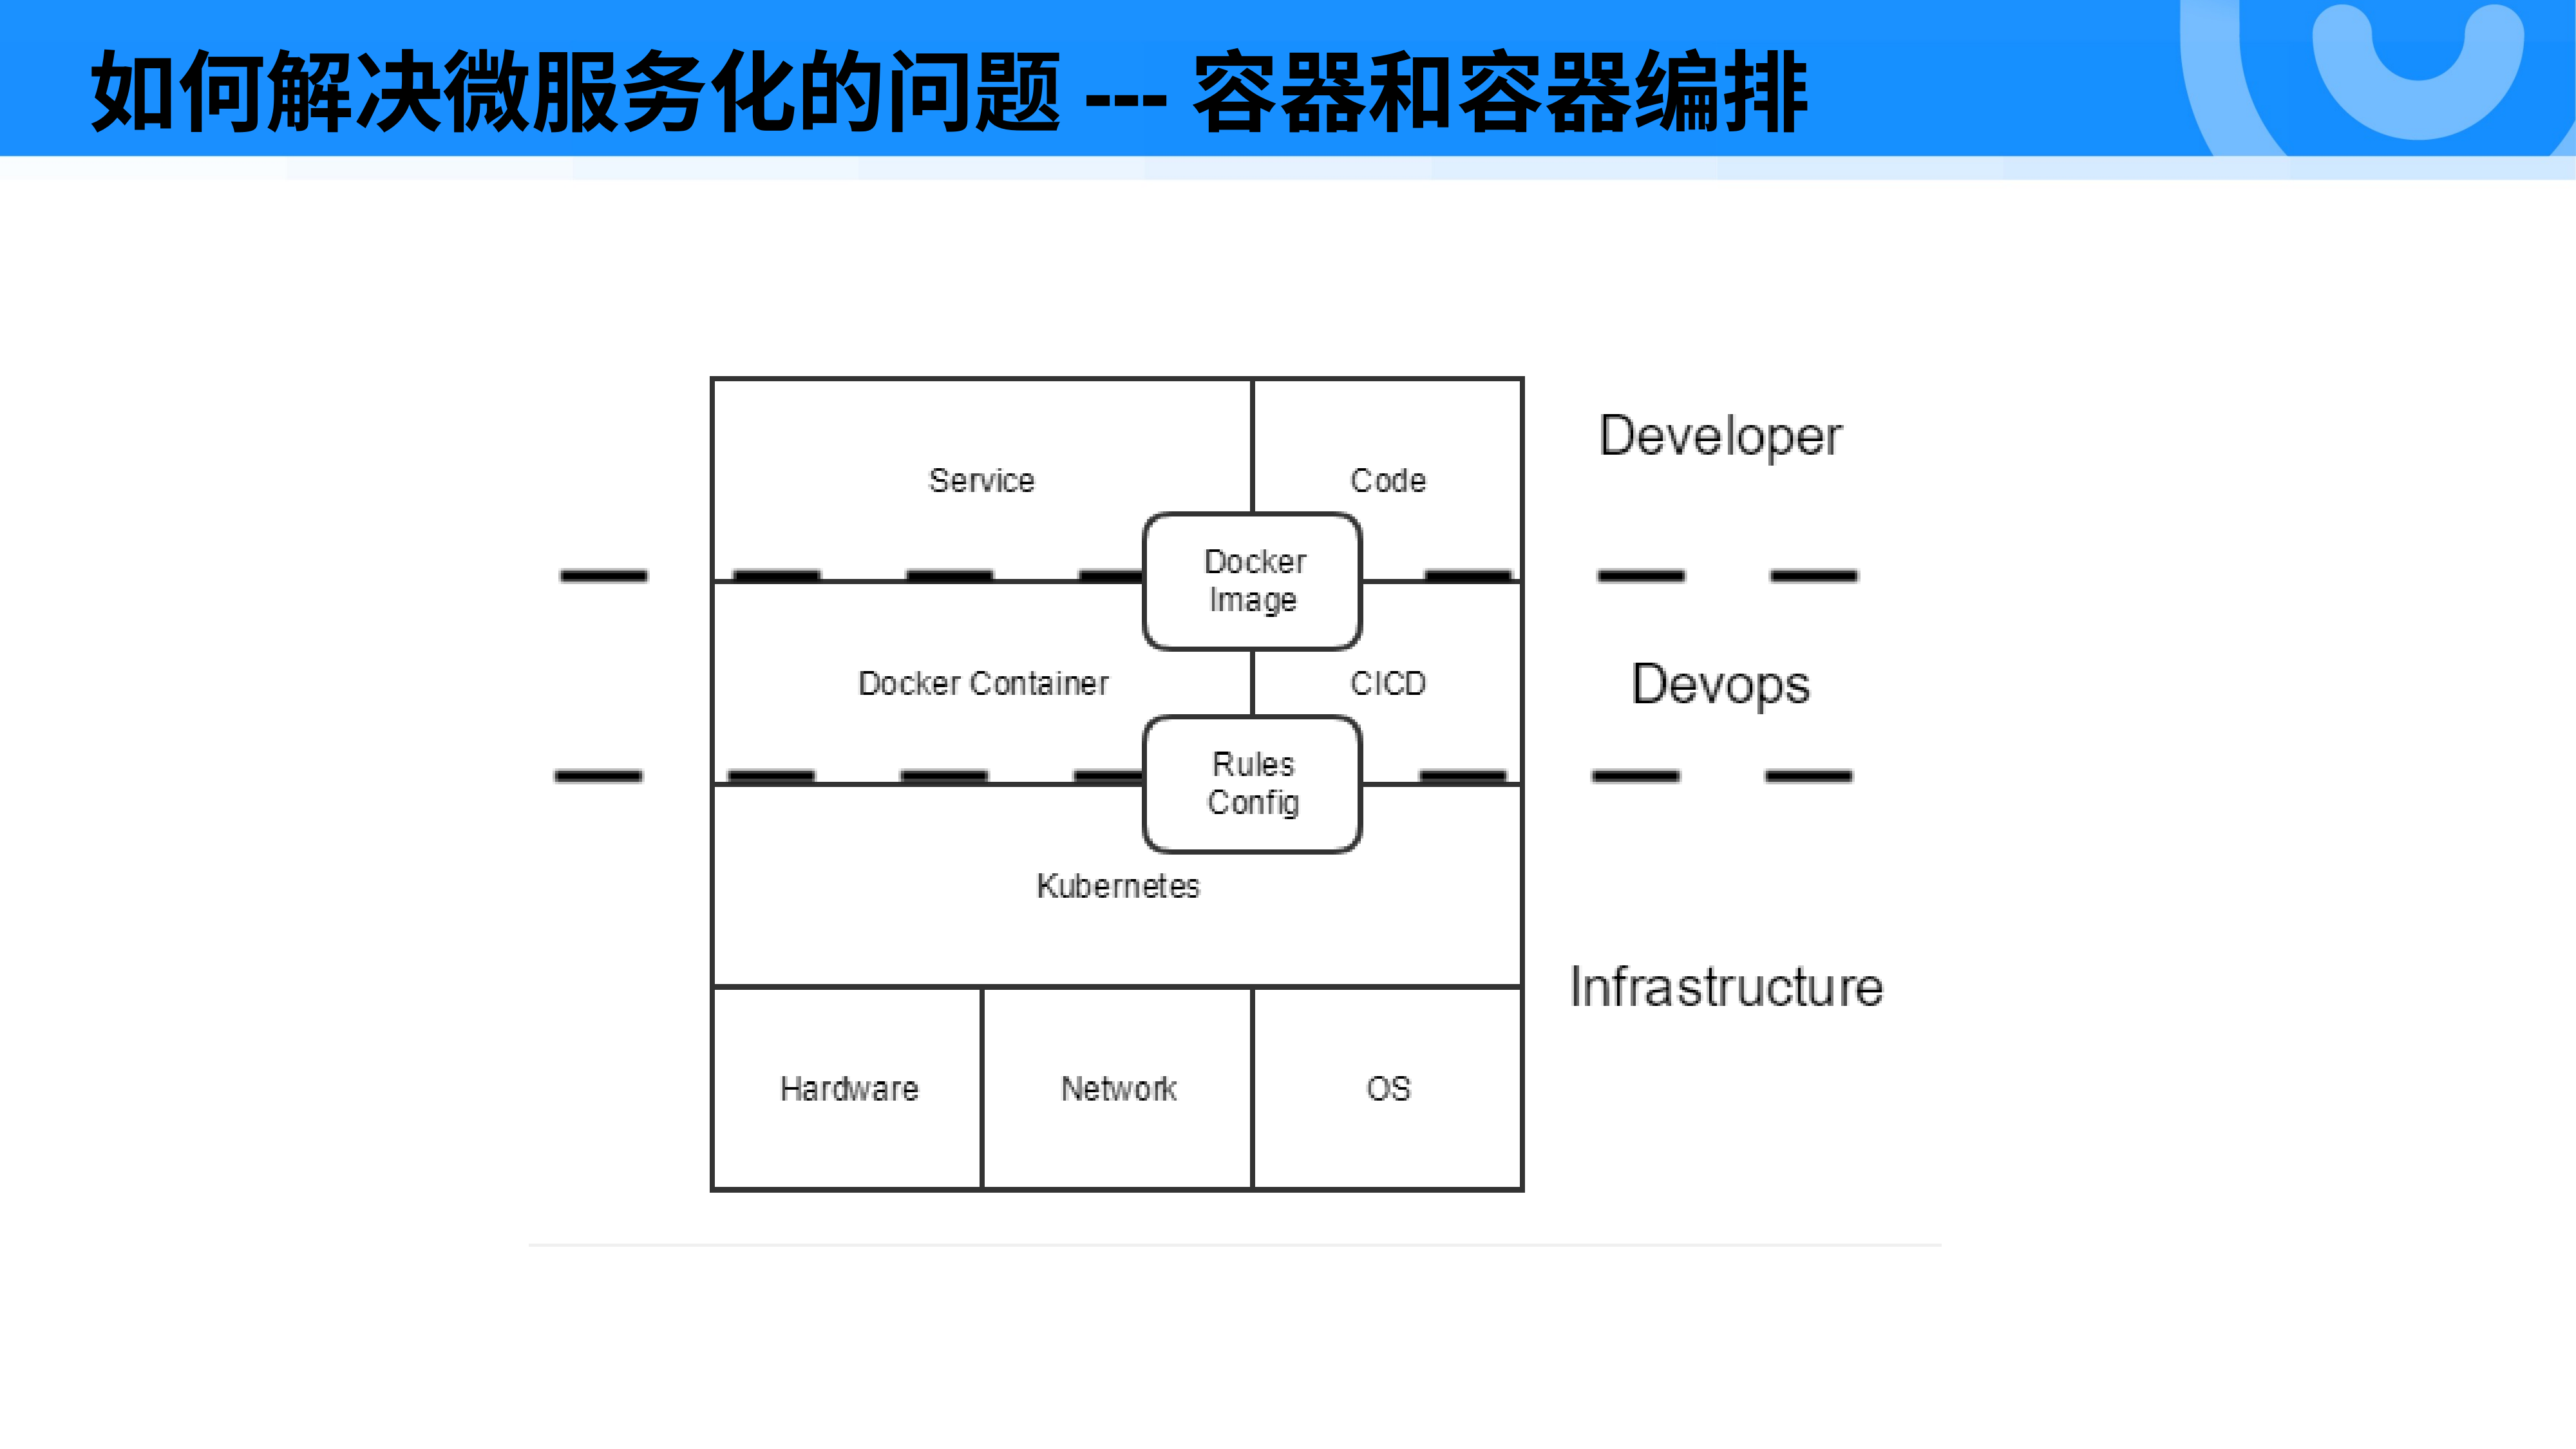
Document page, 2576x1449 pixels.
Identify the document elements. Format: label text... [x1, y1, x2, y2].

text_box 如何解决微服务化的问题---容器和容器编排 [60, 31, 1839, 148]
picture [0, 0, 2576, 1449]
